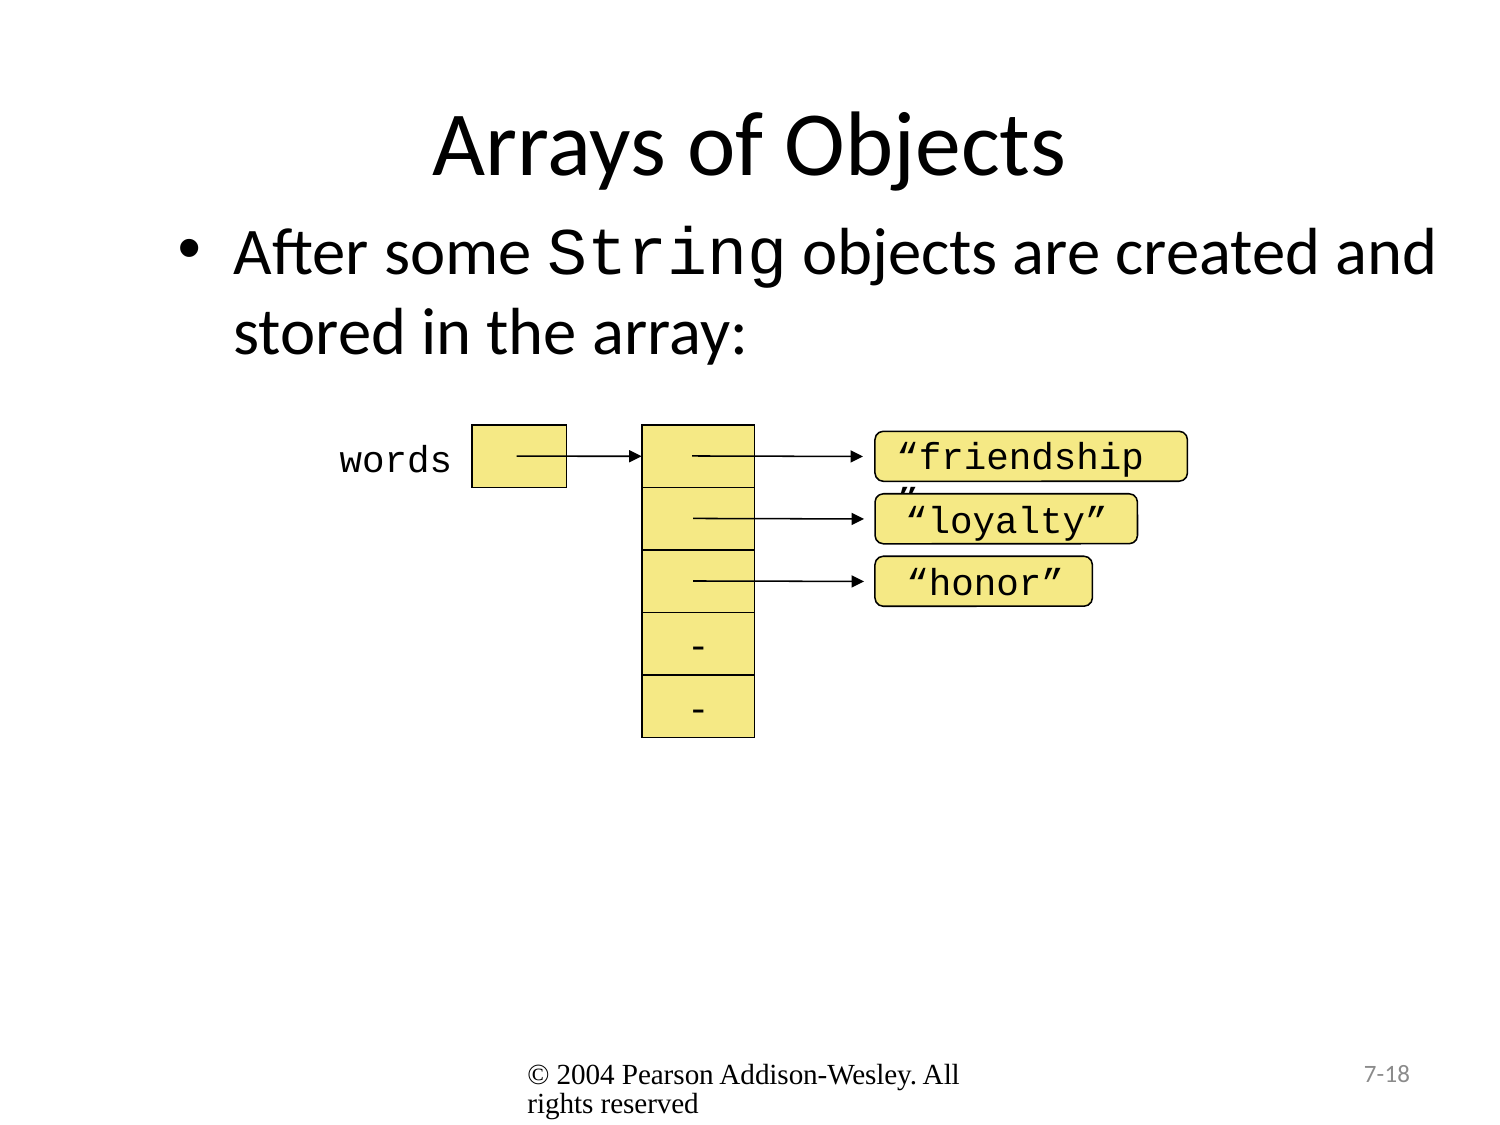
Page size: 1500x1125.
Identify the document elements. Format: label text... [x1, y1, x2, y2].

slide_number 7-18 [1074, 1042, 1425, 1103]
list After some String objects are created and stored in the array: [162, 200, 1463, 375]
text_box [324, 424, 1188, 738]
title Arrays of Objects [75, 45, 1425, 233]
footer © 2004 Pearson Addison-Wesley. All rights reserved [512, 1042, 988, 1103]
